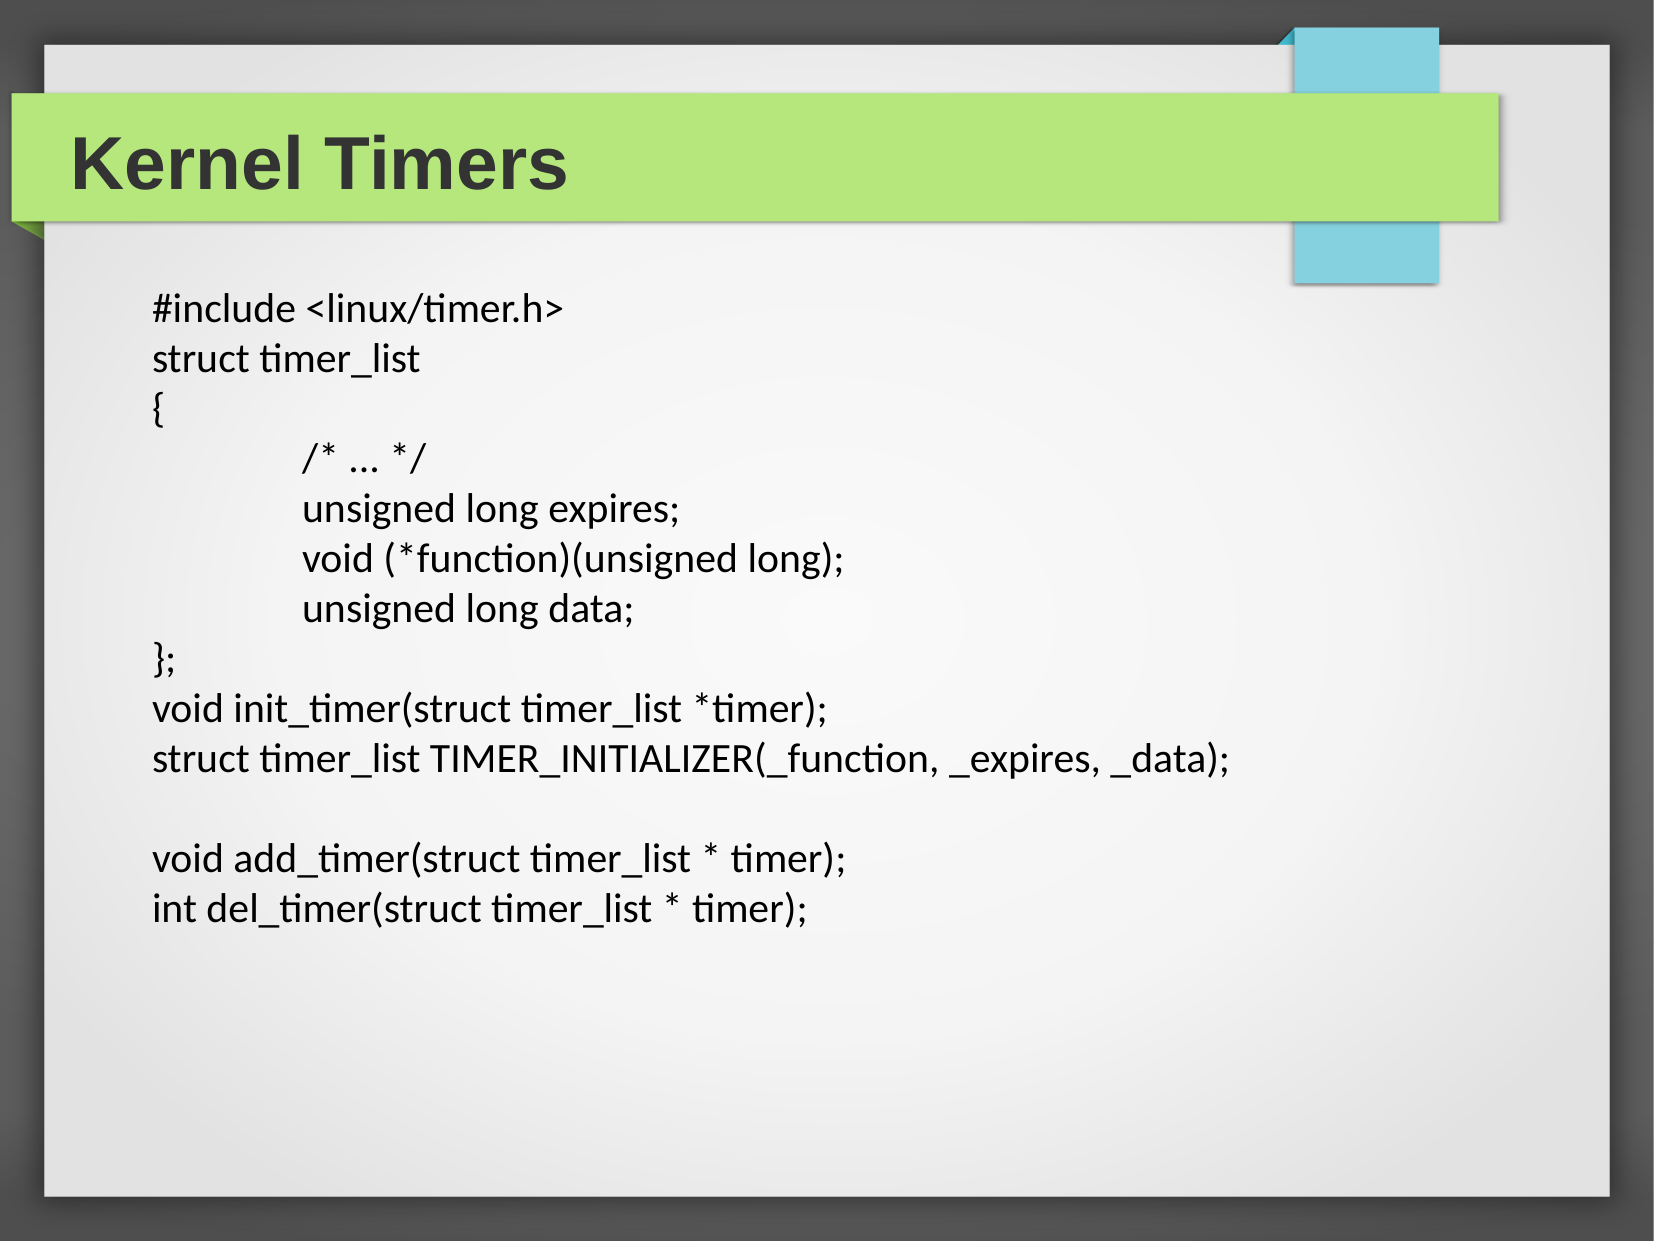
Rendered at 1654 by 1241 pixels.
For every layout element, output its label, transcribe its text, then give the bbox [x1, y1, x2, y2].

text_box #include <linux/timer.h> struct timer_list { /* ... */ unsigned long expires; void (*function)(unsigned long); unsigned long data; }; void init_timer(struct timer_list *timer); struct timer_list TIMER_INITIALIZER(_function, _expires, _data); void add_timer(struct timer_list * timer); int del_timer(struct timer_list * timer); [137, 273, 1425, 939]
picture [0, 0, 1654, 1241]
title Kernel Timers [70, 106, 1452, 213]
